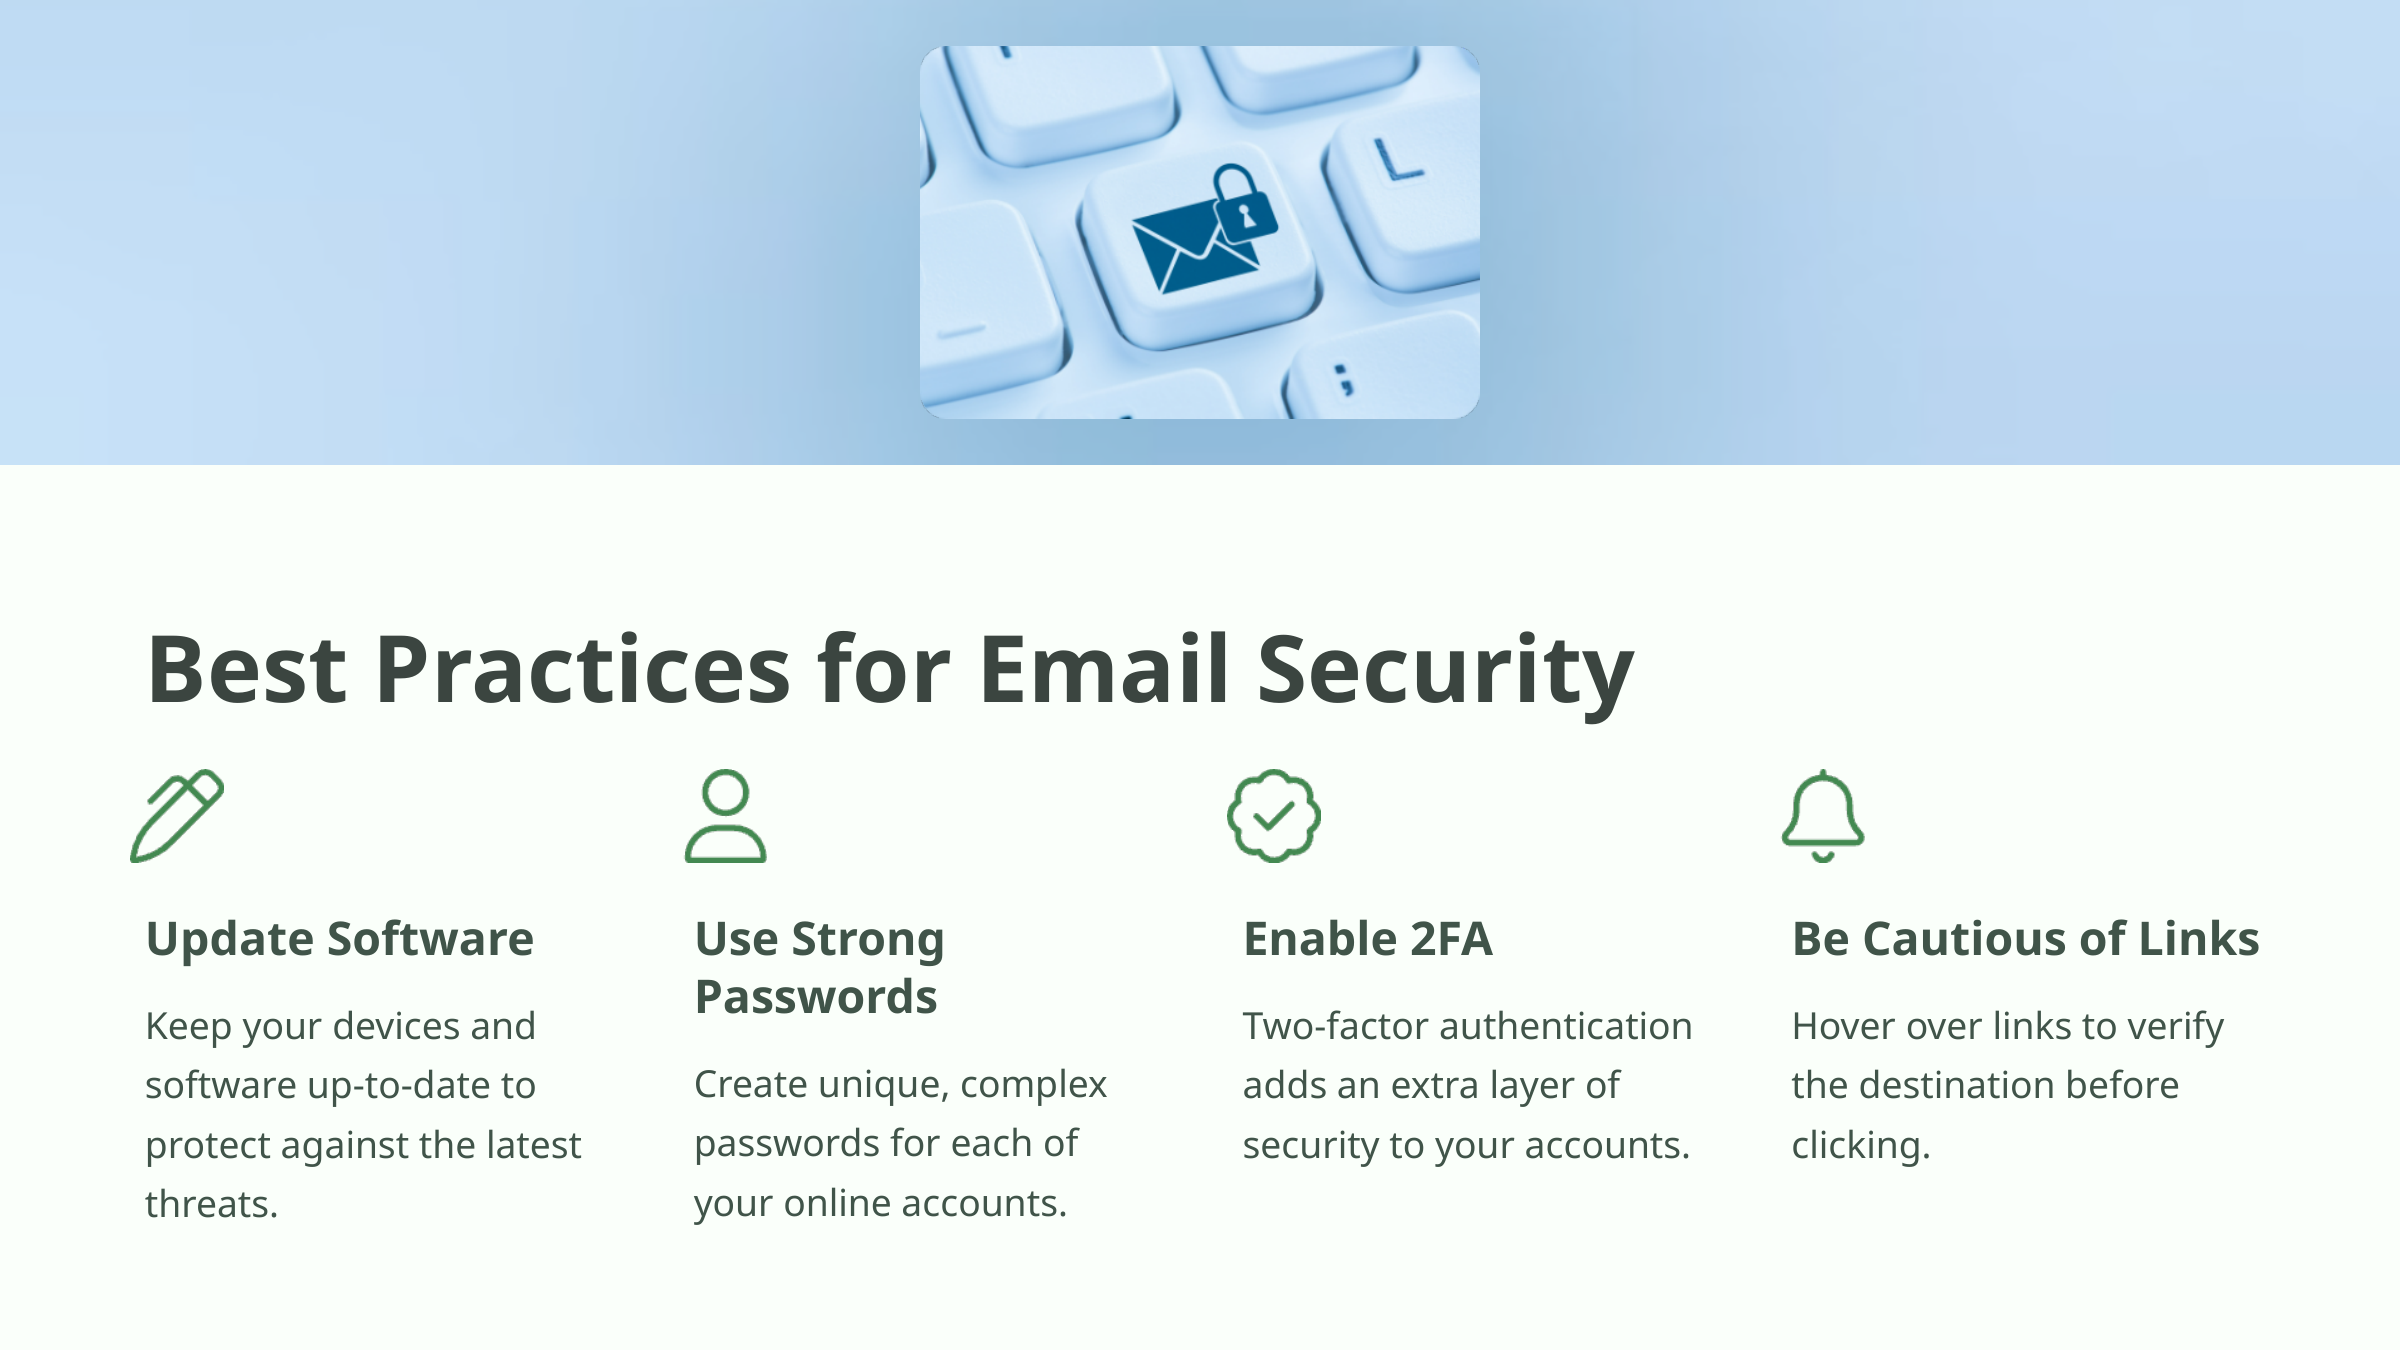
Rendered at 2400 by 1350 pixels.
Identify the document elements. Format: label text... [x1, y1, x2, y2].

text_box Keep your devices and software up-to-date to protect against the latest threats. [130, 979, 624, 1218]
text_box Best Practices for Email Security [130, 597, 1682, 714]
text_box Enable 2FA [1227, 899, 1693, 958]
text_box Create unique, complex passwords for each of your online accounts. [679, 1037, 1173, 1217]
text_box [0, 466, 2400, 1350]
text_box Update Software [130, 899, 596, 958]
picture [0, 0, 2400, 466]
picture [1227, 769, 1321, 863]
text_box Hover over links to verify the destination before clicking. [1776, 979, 2270, 1159]
text_box Two-factor authentication adds an extra layer of security to your accounts. [1227, 979, 1721, 1159]
picture [678, 769, 773, 863]
picture [1776, 769, 1870, 863]
picture [130, 769, 224, 863]
text_box Be Cautious of Links [1776, 899, 2258, 958]
text_box Use Strong Passwords [679, 899, 1173, 1016]
